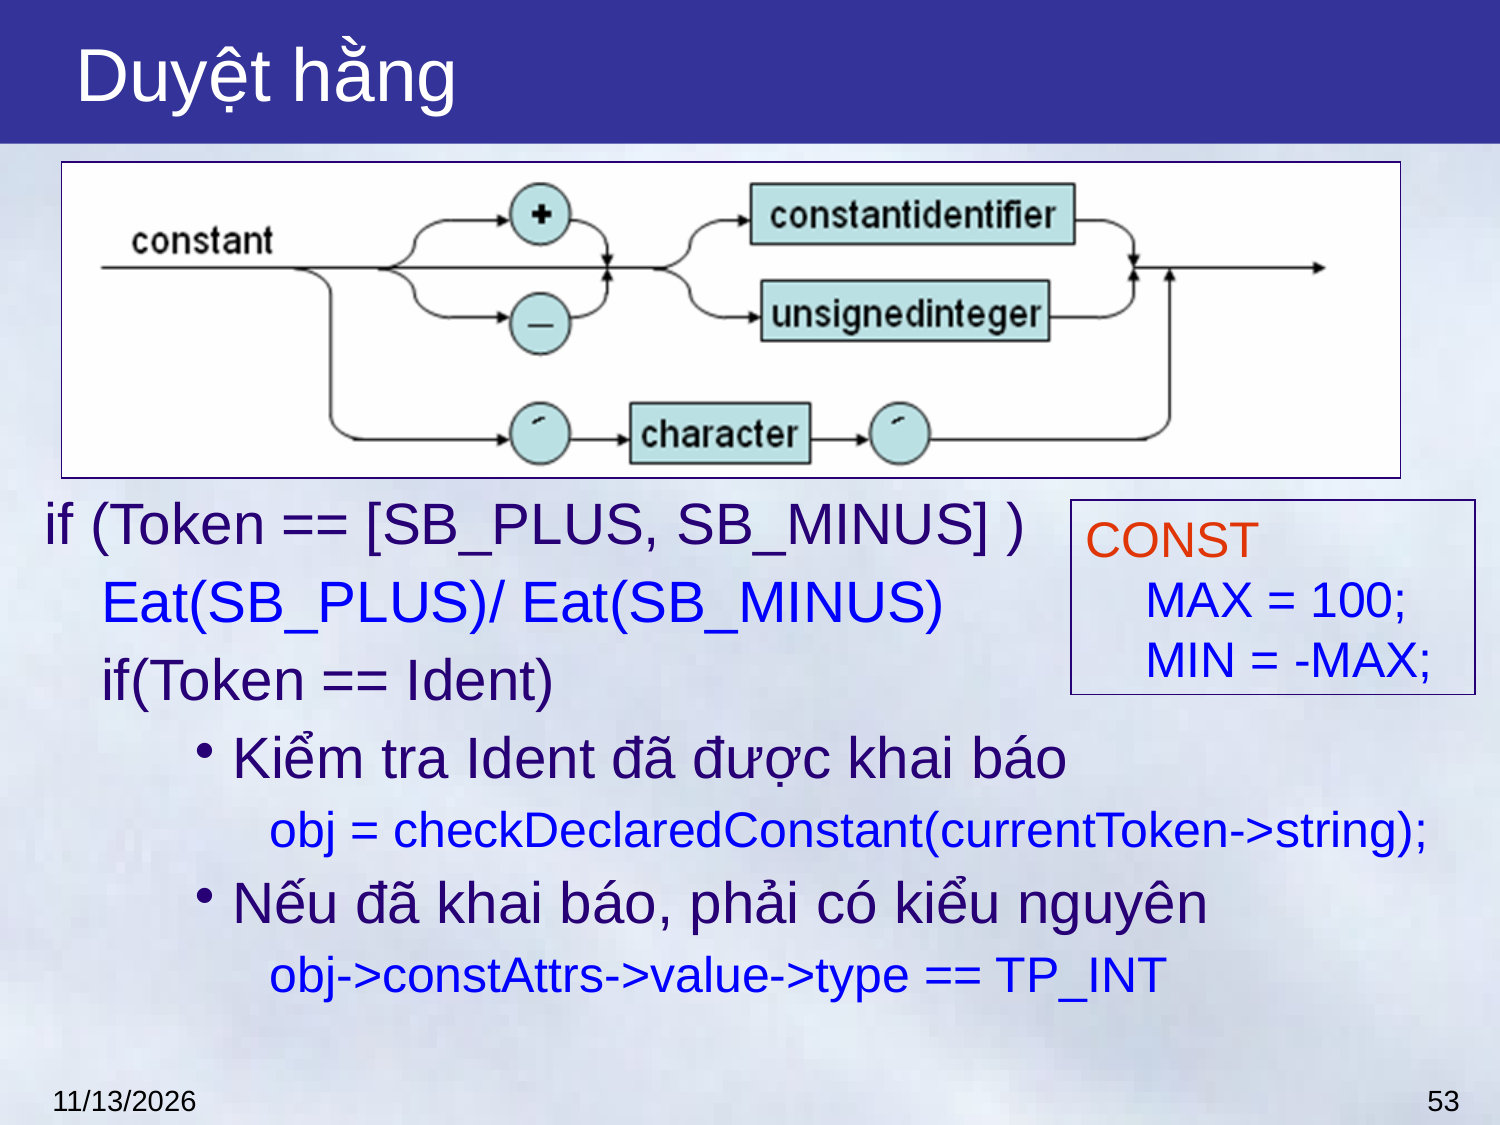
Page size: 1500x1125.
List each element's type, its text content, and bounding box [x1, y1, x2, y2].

slide_number 53 [1162, 1074, 1475, 1112]
list if (Token == [SB_PLUS, SB_MINUS] ) Eat(SB_PLUS)/ Eat(SB_MINUS) if(Token == Ident) Kiểm tra Ident đã được khai báo obj = checkDeclaredConstant(currentToken->string); Nếu đã khai báo, phải có kiểu nguyên obj->constAttrs->value->type == TP_INT [29, 483, 1456, 1108]
title Duyệt hằng [0, 0, 1500, 144]
picture [0, 144, 1500, 1125]
text_box CONST MAX = 100; MIN = -MAX; [1070, 499, 1475, 695]
